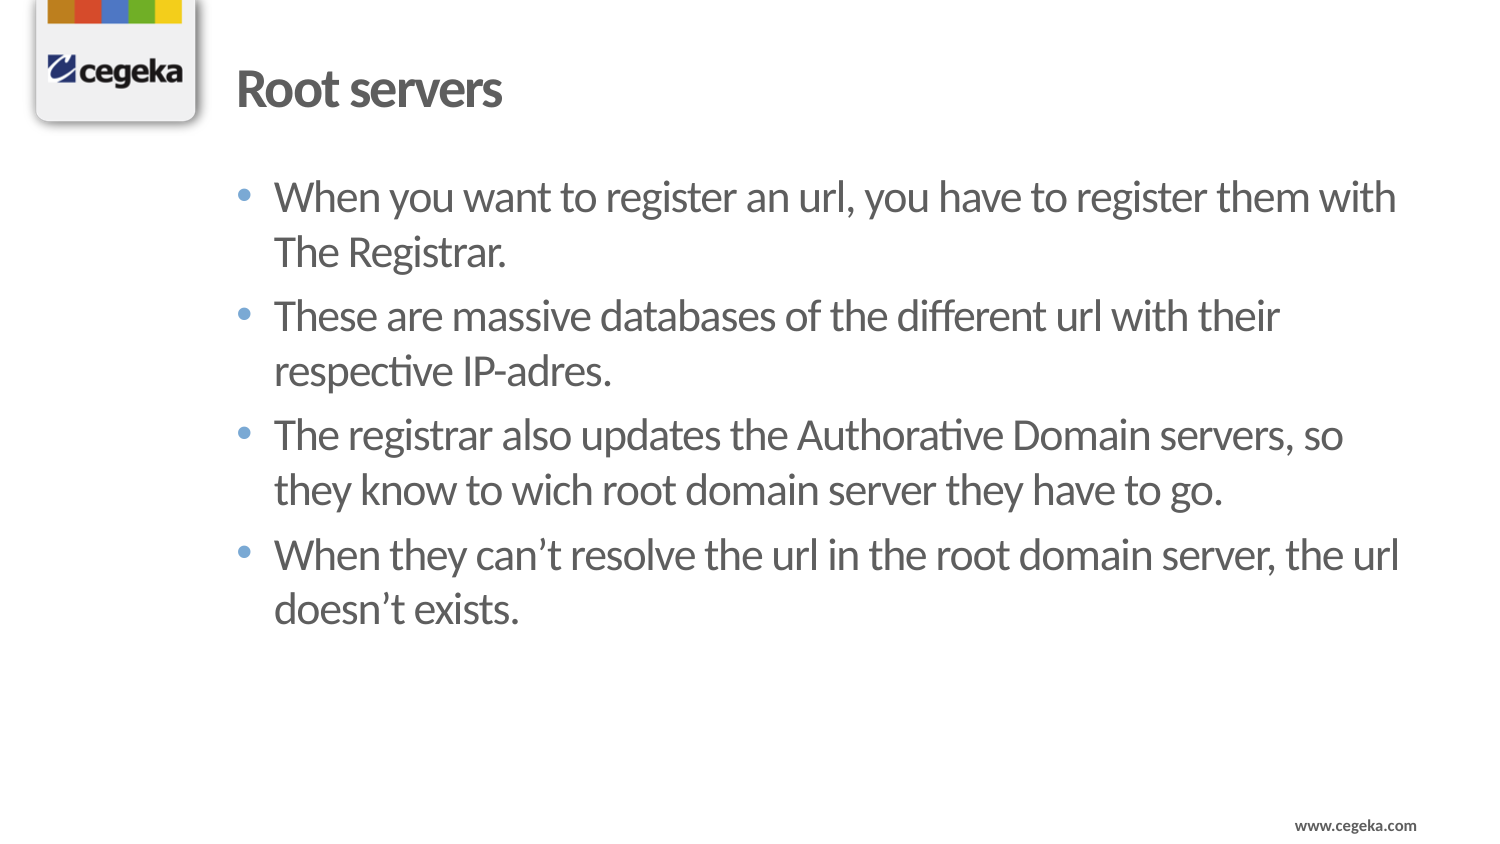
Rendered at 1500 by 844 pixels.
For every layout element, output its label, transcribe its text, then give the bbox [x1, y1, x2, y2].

picture [19, 0, 212, 136]
list When you want to register an url, you have to register them with The Registrar. These are massive databases of the different url with their respective IP-adres. The registrar also updates the Authorative Domain servers, so they know to wich root domain server they have to go. When they can’t resolve the url in the root domain server, the url doesn’t exists. [236, 166, 1414, 745]
title Root servers [236, 0, 1414, 120]
